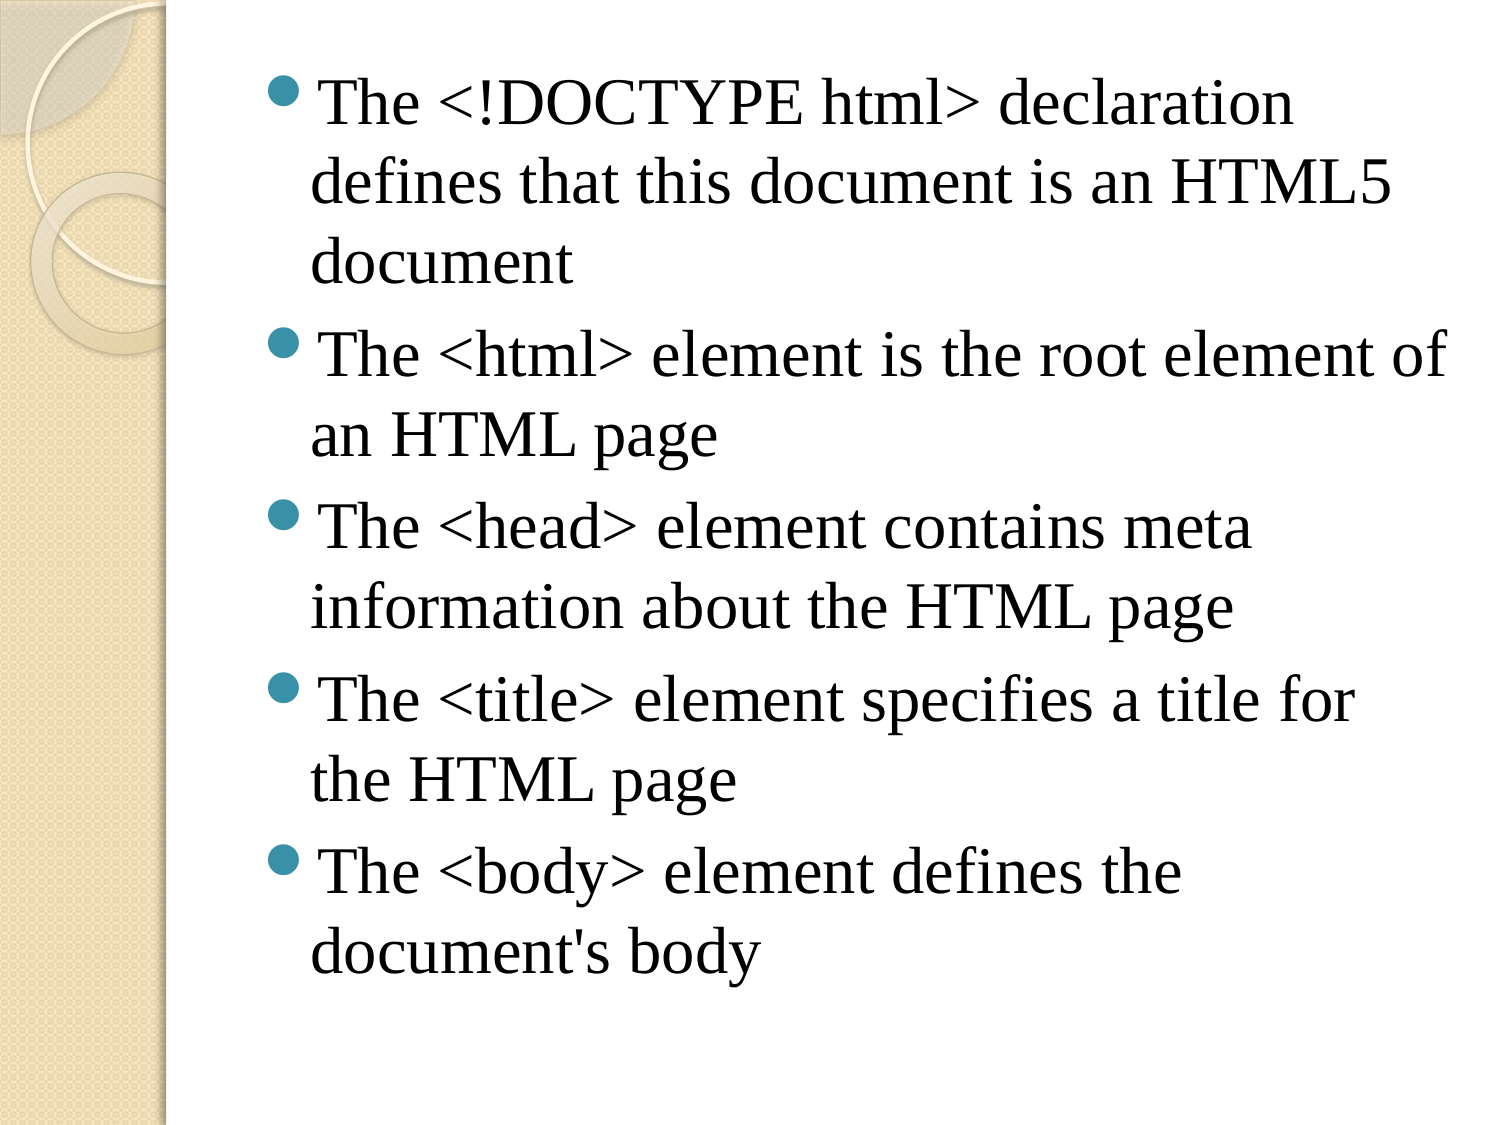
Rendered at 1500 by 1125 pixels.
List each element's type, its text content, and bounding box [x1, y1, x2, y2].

list The <!DOCTYPE html> declaration defines that this document is an HTML5 document The <html> element is the root element of an HTML page The <head> element contains meta information about the HTML page The <title> element specifies a title for the HTML page The <body> element defines the document's body [235, 50, 1466, 1075]
